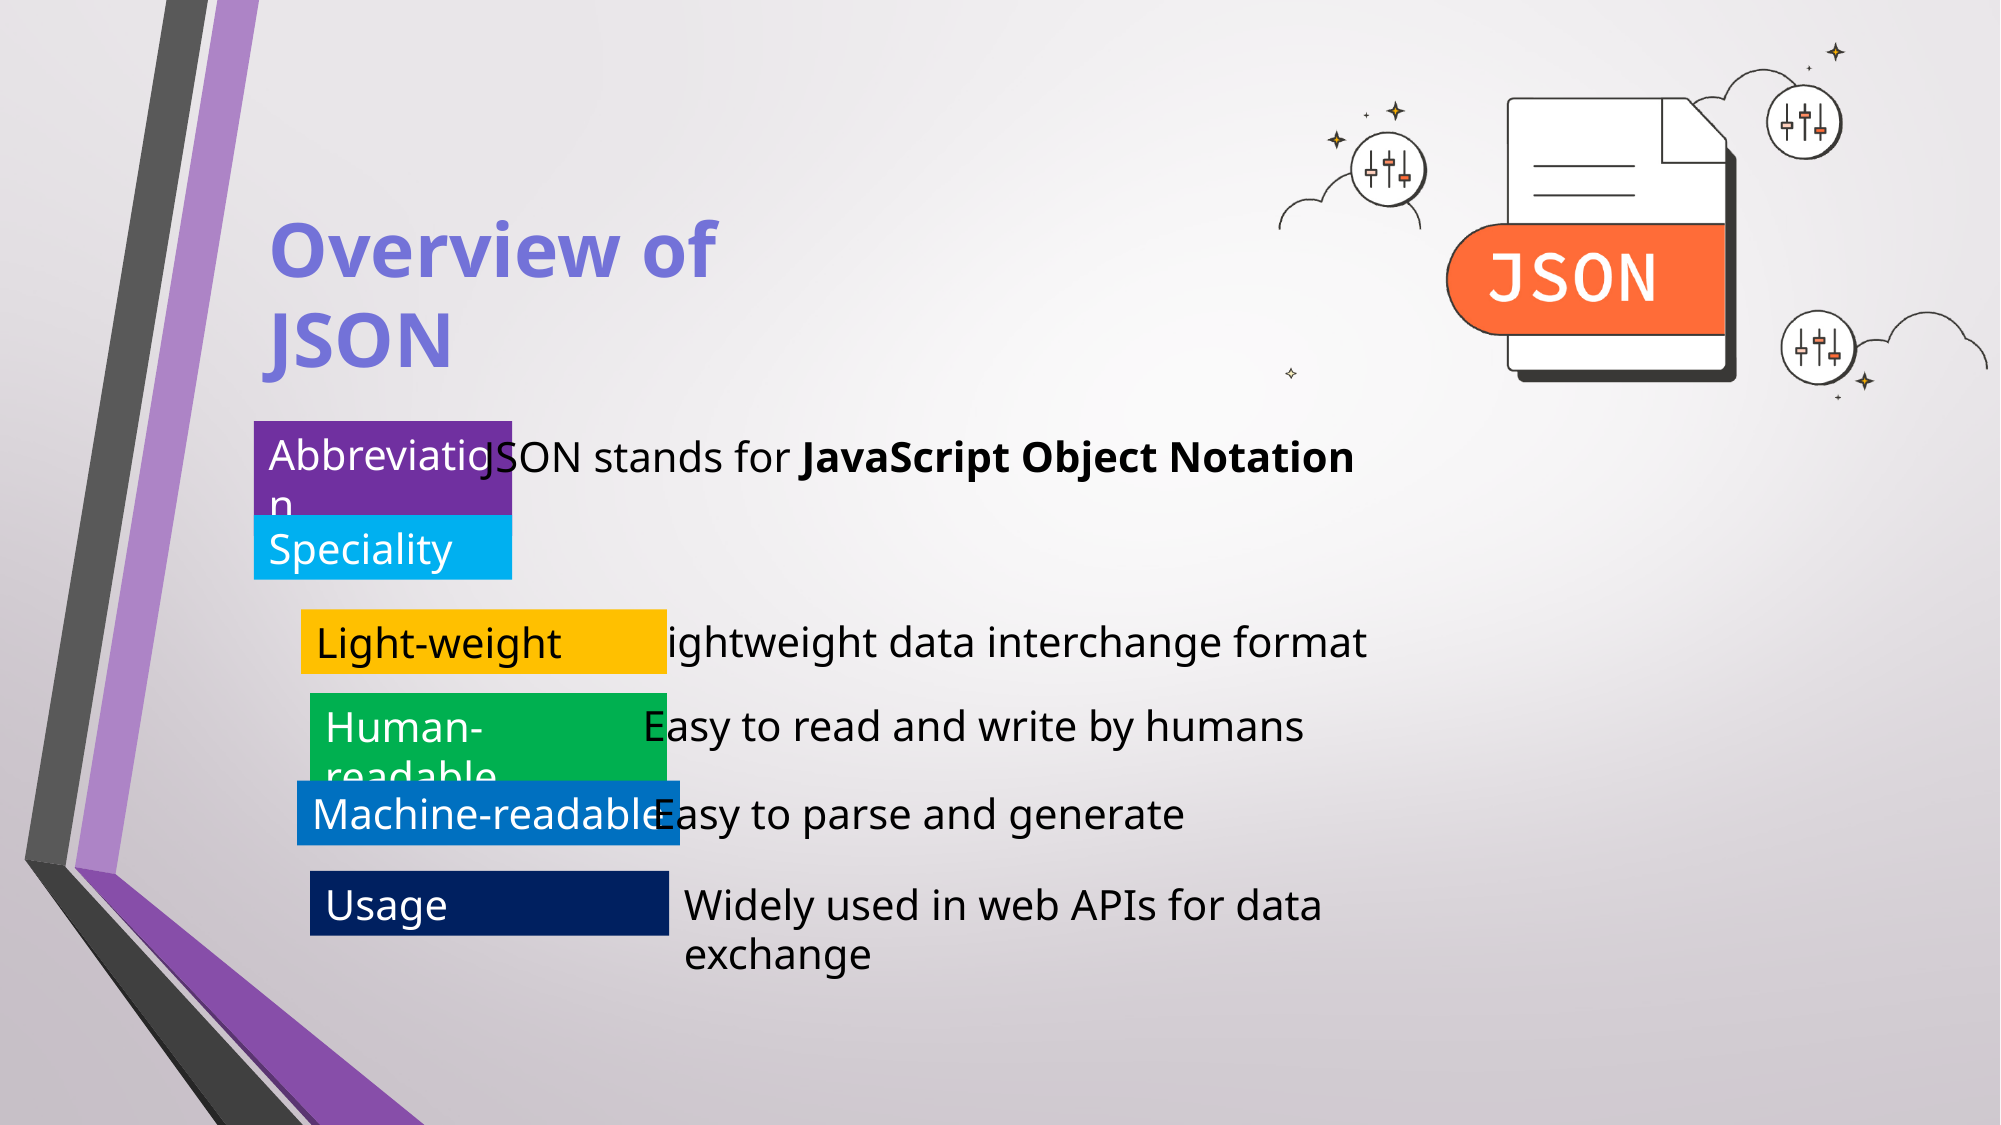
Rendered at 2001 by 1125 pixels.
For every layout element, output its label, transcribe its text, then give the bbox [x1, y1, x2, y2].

picture [1211, 0, 2000, 447]
text_box Human-readable [310, 693, 667, 780]
text_box Widely used in web APIs for data exchange [669, 870, 1447, 986]
text_box Abbreviation [253, 421, 513, 515]
text_box Lightweight data interchange format [629, 608, 1383, 674]
text_box Speciality [253, 515, 513, 580]
text_box Easy to parse and generate [637, 780, 1201, 846]
text_box JSON stands for JavaScript Object Notation [469, 423, 1371, 489]
text_box Machine-readable [297, 780, 637, 846]
text_box Overview of JSON [253, 194, 887, 390]
text_box Easy to read and write by humans [627, 692, 1320, 758]
text_box Usage [310, 870, 669, 936]
text_box Light-weight [301, 609, 667, 674]
